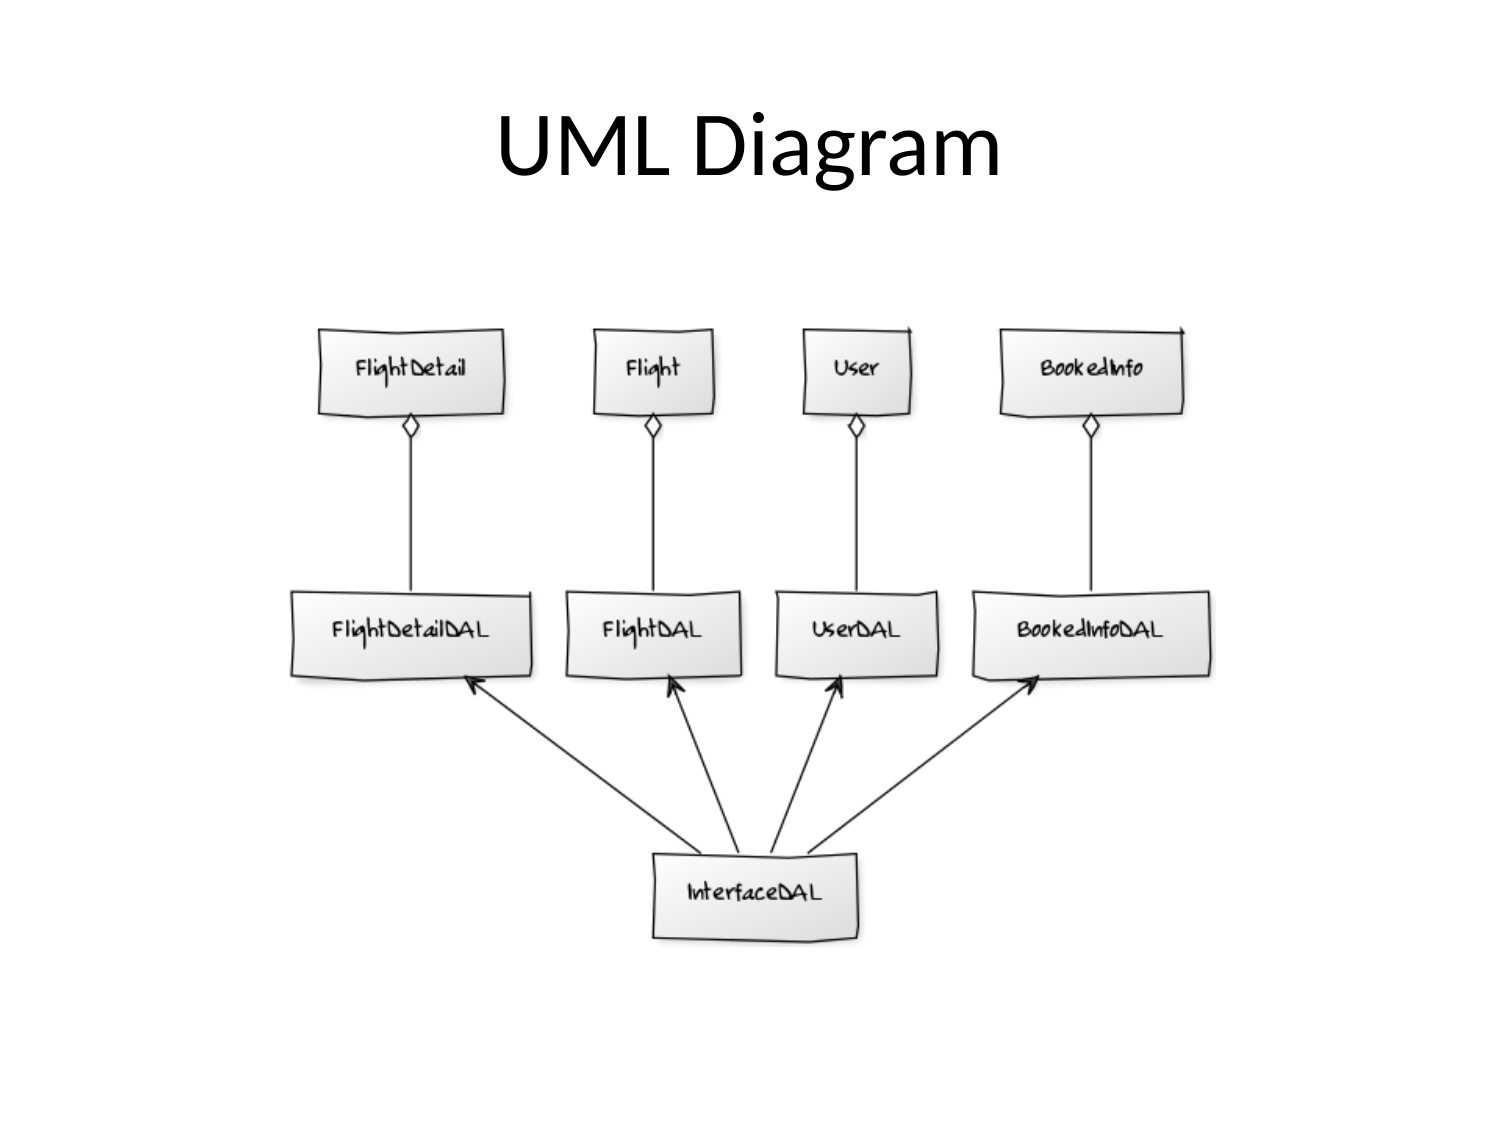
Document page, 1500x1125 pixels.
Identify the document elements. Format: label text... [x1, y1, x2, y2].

title UML Diagram [75, 45, 1425, 233]
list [284, 320, 1216, 947]
